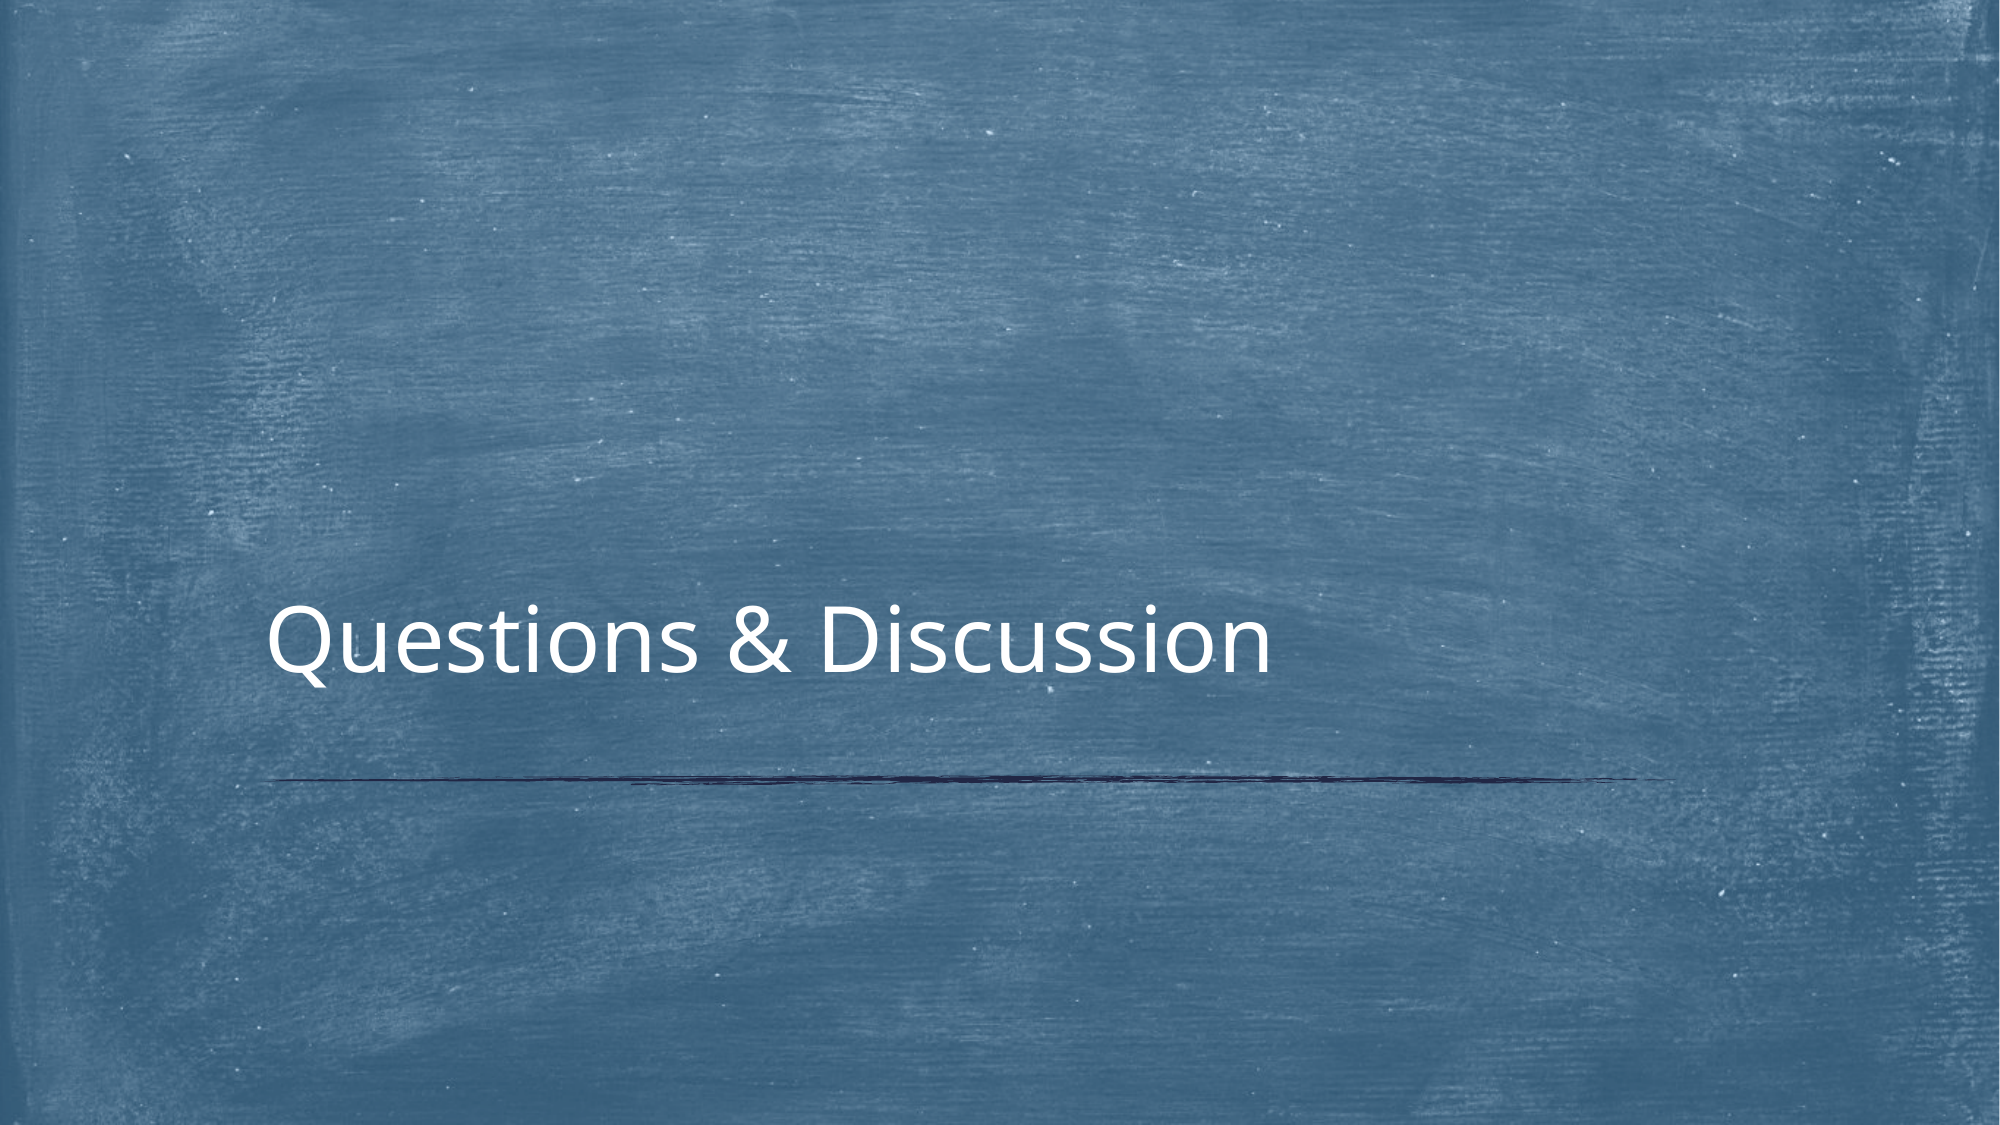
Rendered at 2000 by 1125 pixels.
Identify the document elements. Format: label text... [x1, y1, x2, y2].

title Questions & Discussion [249, 262, 1750, 700]
